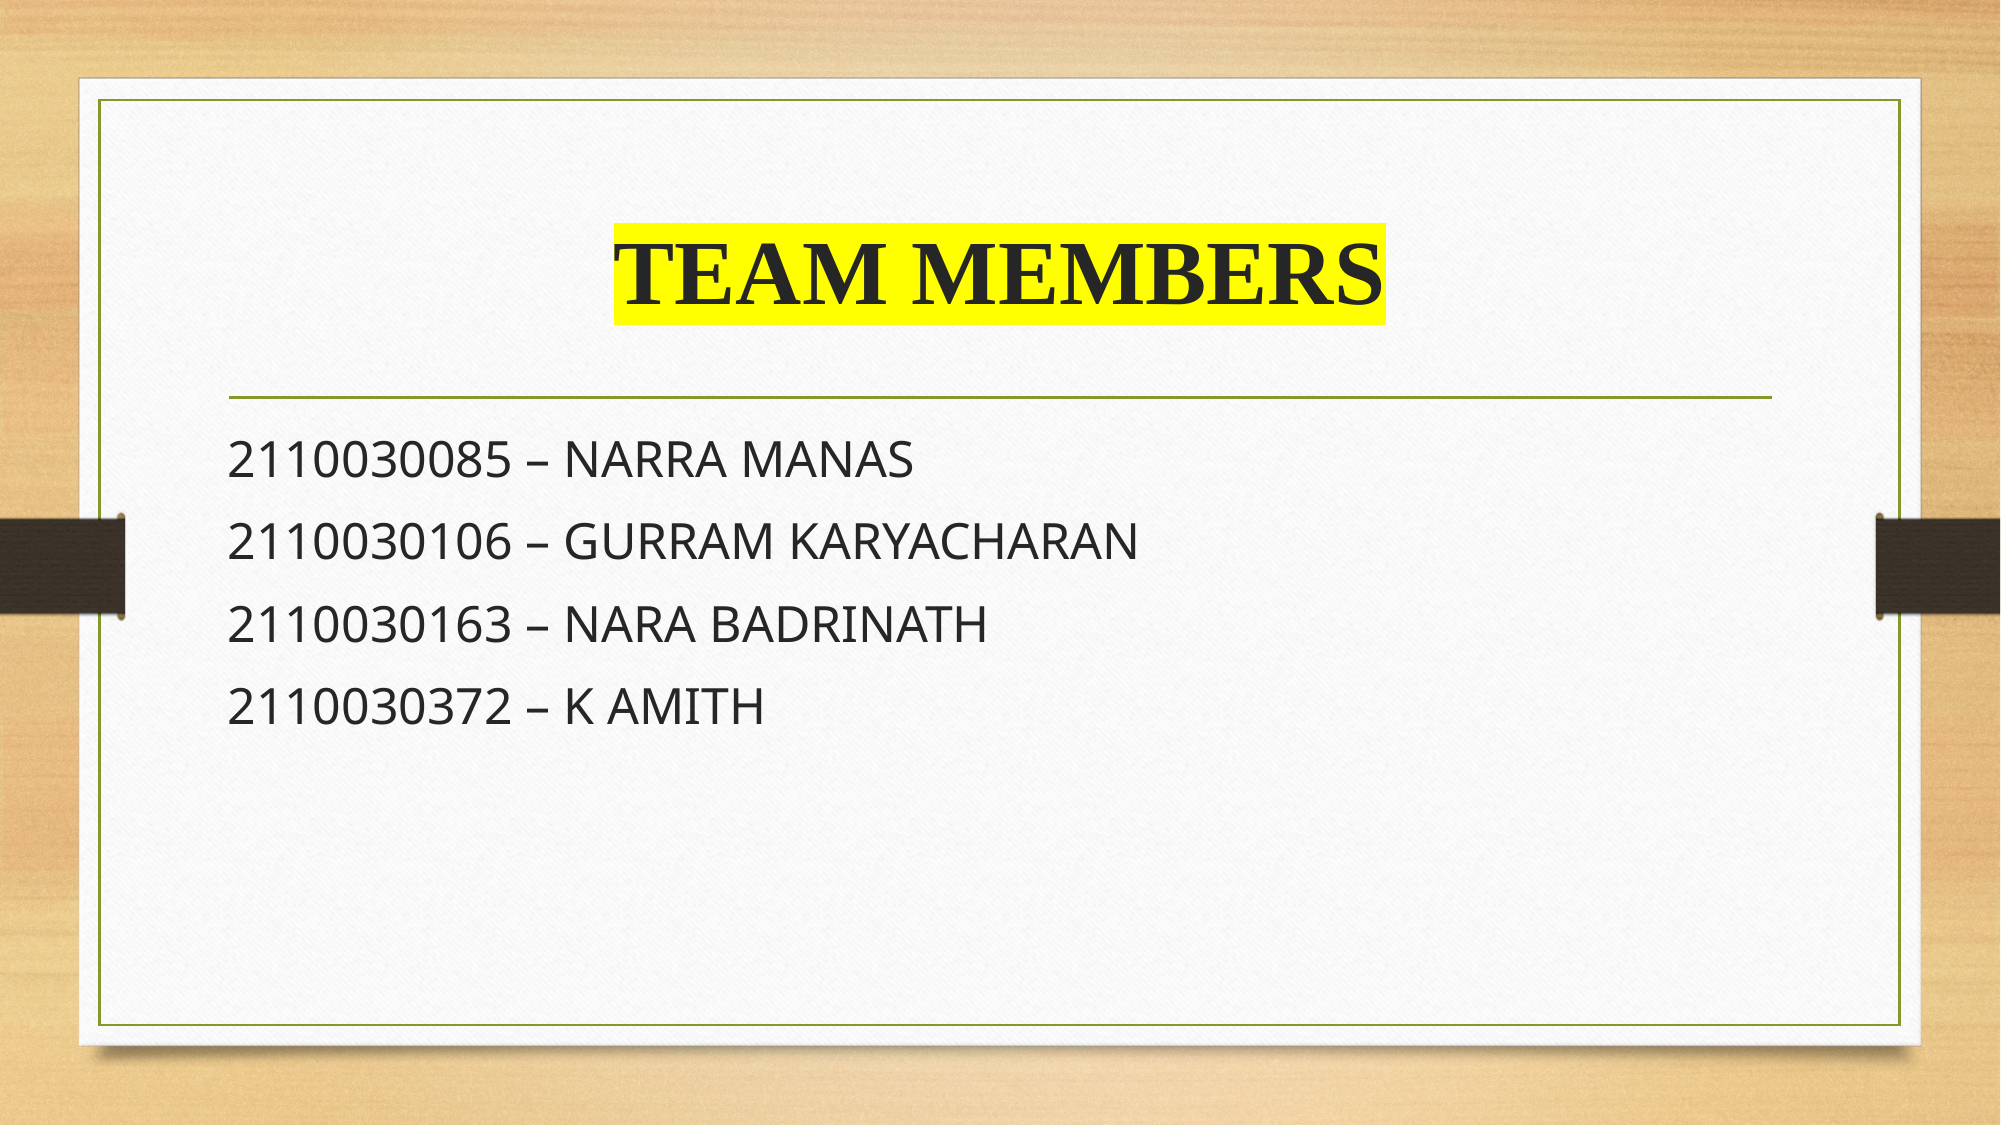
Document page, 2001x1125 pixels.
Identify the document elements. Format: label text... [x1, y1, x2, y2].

title TEAM MEMBERS [212, 161, 1788, 375]
list 2110030085 – NARRA MANAS 2110030106 – GURRAM KARYACHARAN 2110030163 – NARA BADRINATH 2110030372 – K AMITH [212, 419, 1788, 964]
picture [0, 0, 2001, 1125]
